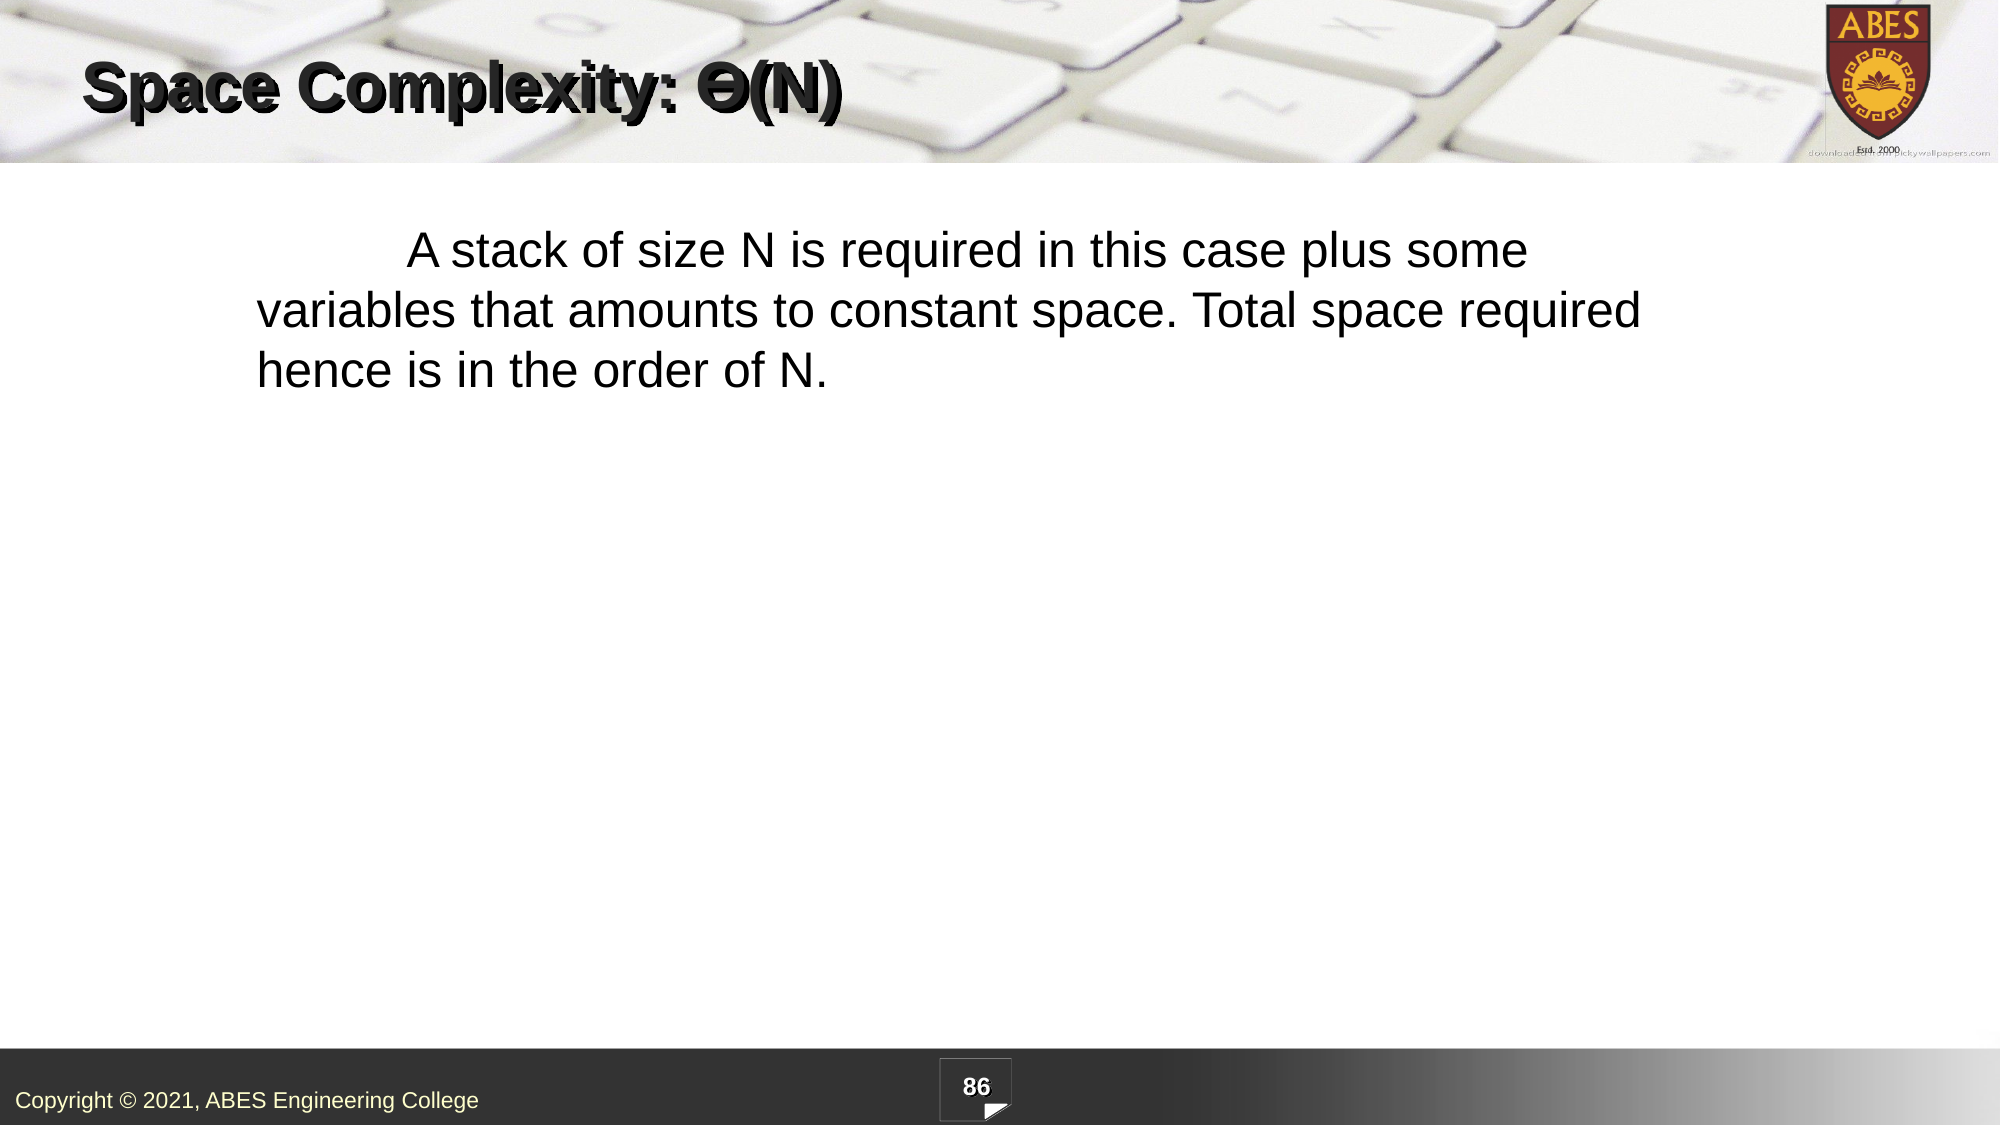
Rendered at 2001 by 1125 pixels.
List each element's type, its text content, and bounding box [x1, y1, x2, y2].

title Space Complexity: ϴ(N) [66, 2, 1698, 162]
picture [0, 0, 1999, 163]
slide_number 86 [891, 1062, 1062, 1125]
list A stack of size N is required in this case plus some variables that amounts to constant space. Total space required hence is in the order of N. [241, 210, 1705, 1012]
